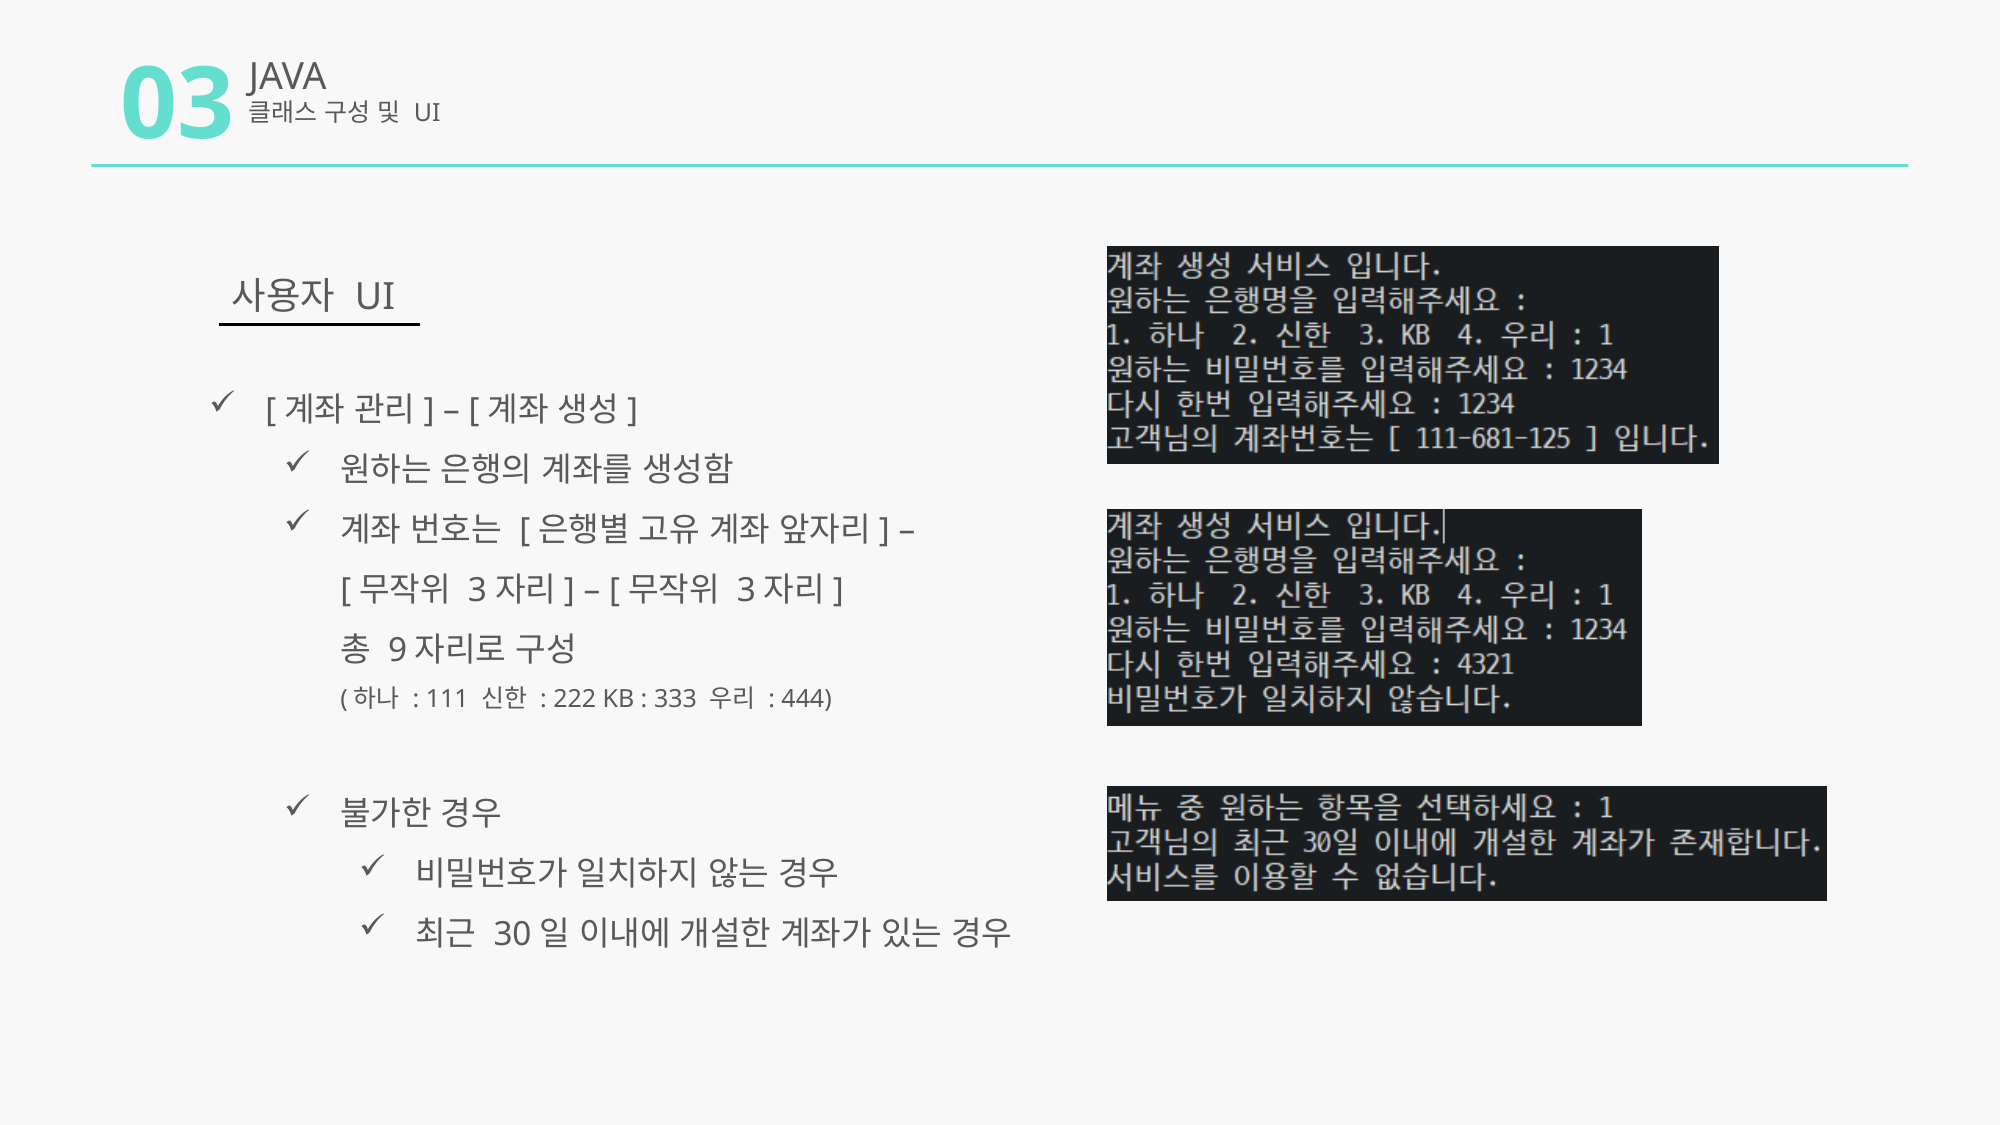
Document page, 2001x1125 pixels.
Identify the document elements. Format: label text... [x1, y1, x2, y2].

text_box [219, 259, 1107, 356]
picture [1107, 509, 1642, 726]
picture [1107, 786, 1827, 901]
text_box [90, 163, 105, 168]
text_box [계좌 관리] – [계좌 생성] 원하는 은행의 계좌를 생성함 계좌 번호는 [은행별 고유 계좌 앞자리] – [무작위 3자리] – [무작위 3자리] 총 9자리로 구성 (하나 : 111 신한 : 222 KB : 333 우리 : 444) 불가한 경우 비밀번호가 일치하지 않는 경우 최근 30일 이내에 개설한 계좌가 있는 경우 [194, 361, 1578, 960]
picture [1107, 246, 1719, 464]
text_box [105, 30, 759, 168]
text_box 사용자 UI [207, 264, 420, 325]
text_box [759, 163, 1909, 168]
